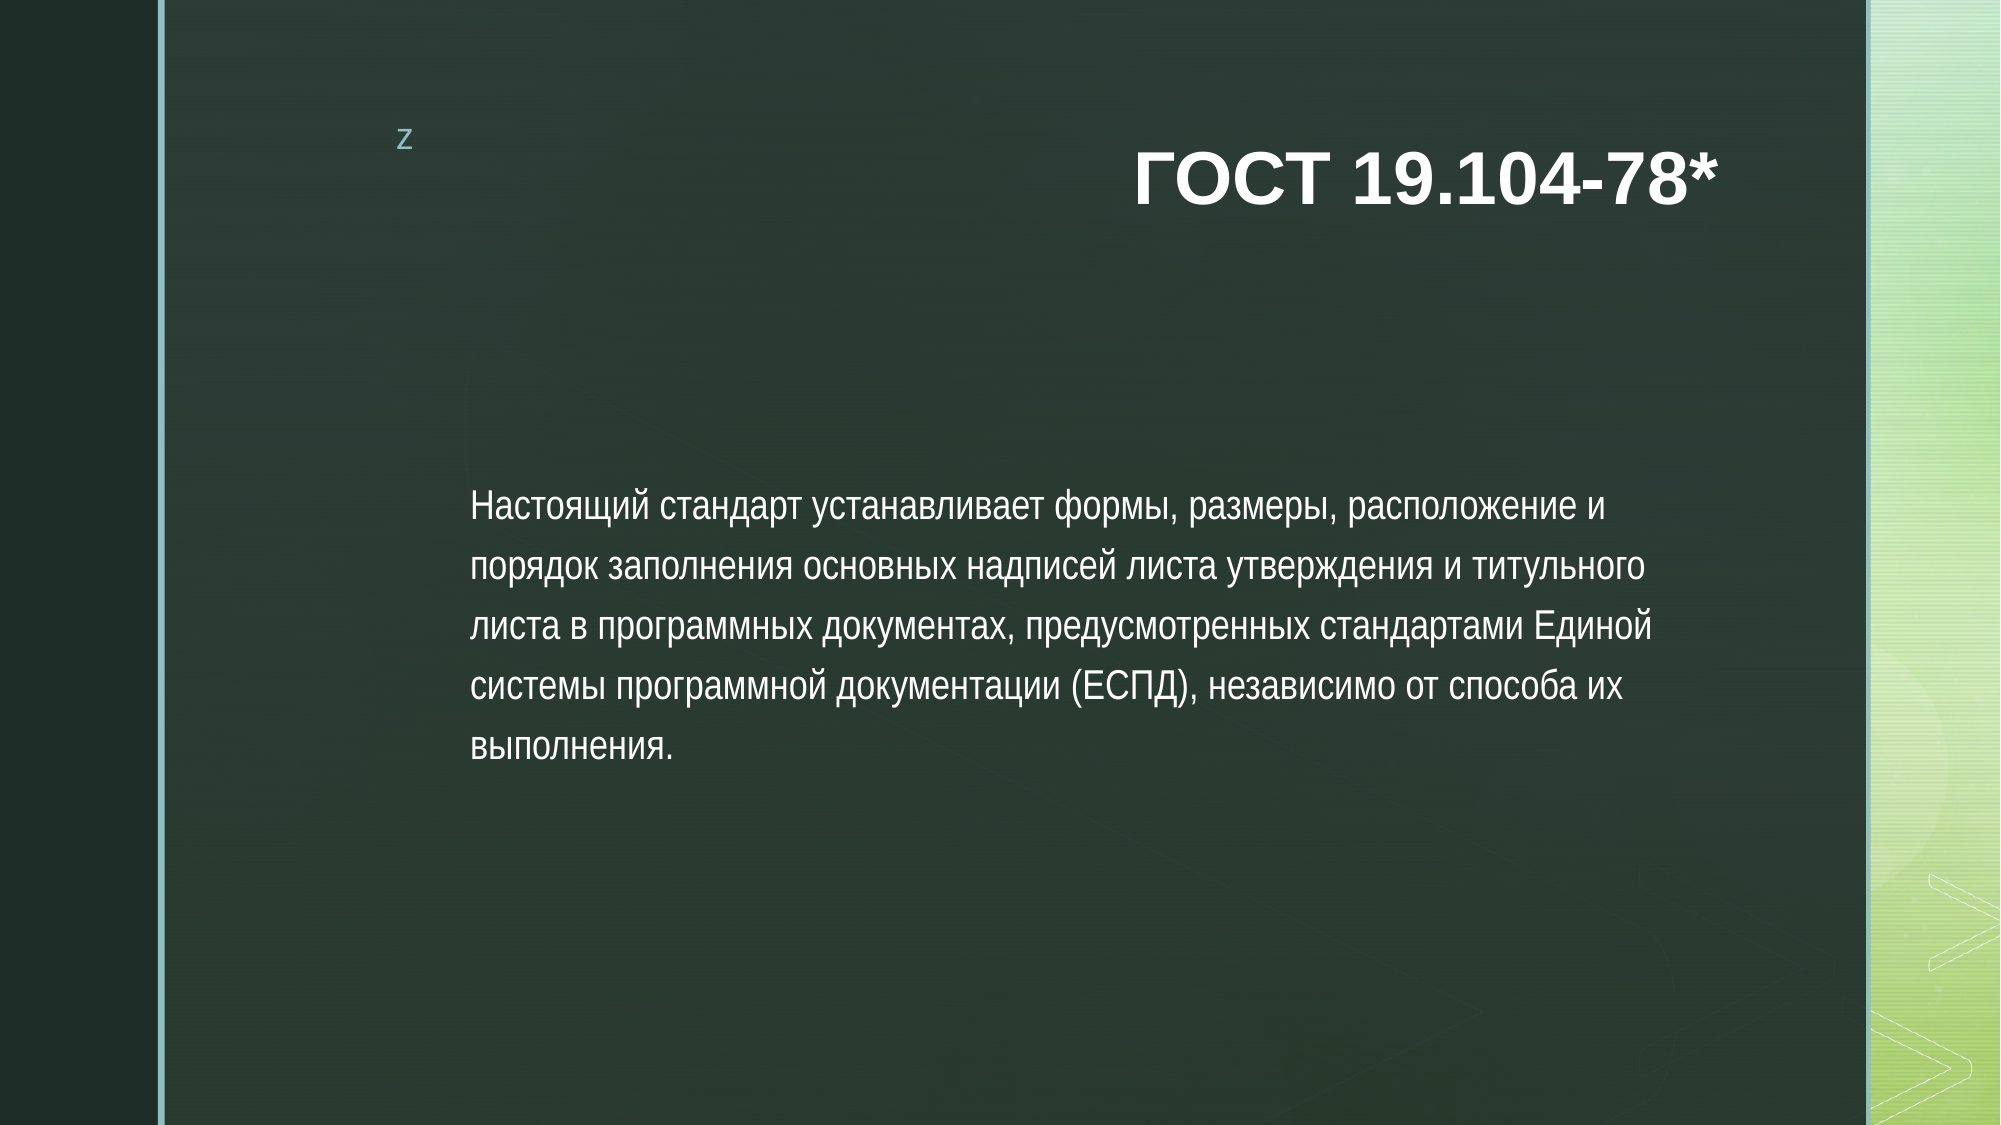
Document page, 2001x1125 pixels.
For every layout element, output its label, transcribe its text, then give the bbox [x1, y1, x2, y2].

list Настоящий стандарт устанавливает формы, размеры, расположение и порядок заполнения основных надписей листа утверждения и титульного листа в программных документах, предусмотренных стандартами Единой системы программной документации (ЕСПД), независимо от способа их выполнения. [454, 336, 1734, 993]
title ГОСТ 19.104-78* [428, 132, 1734, 310]
picture [1871, 0, 2001, 1125]
